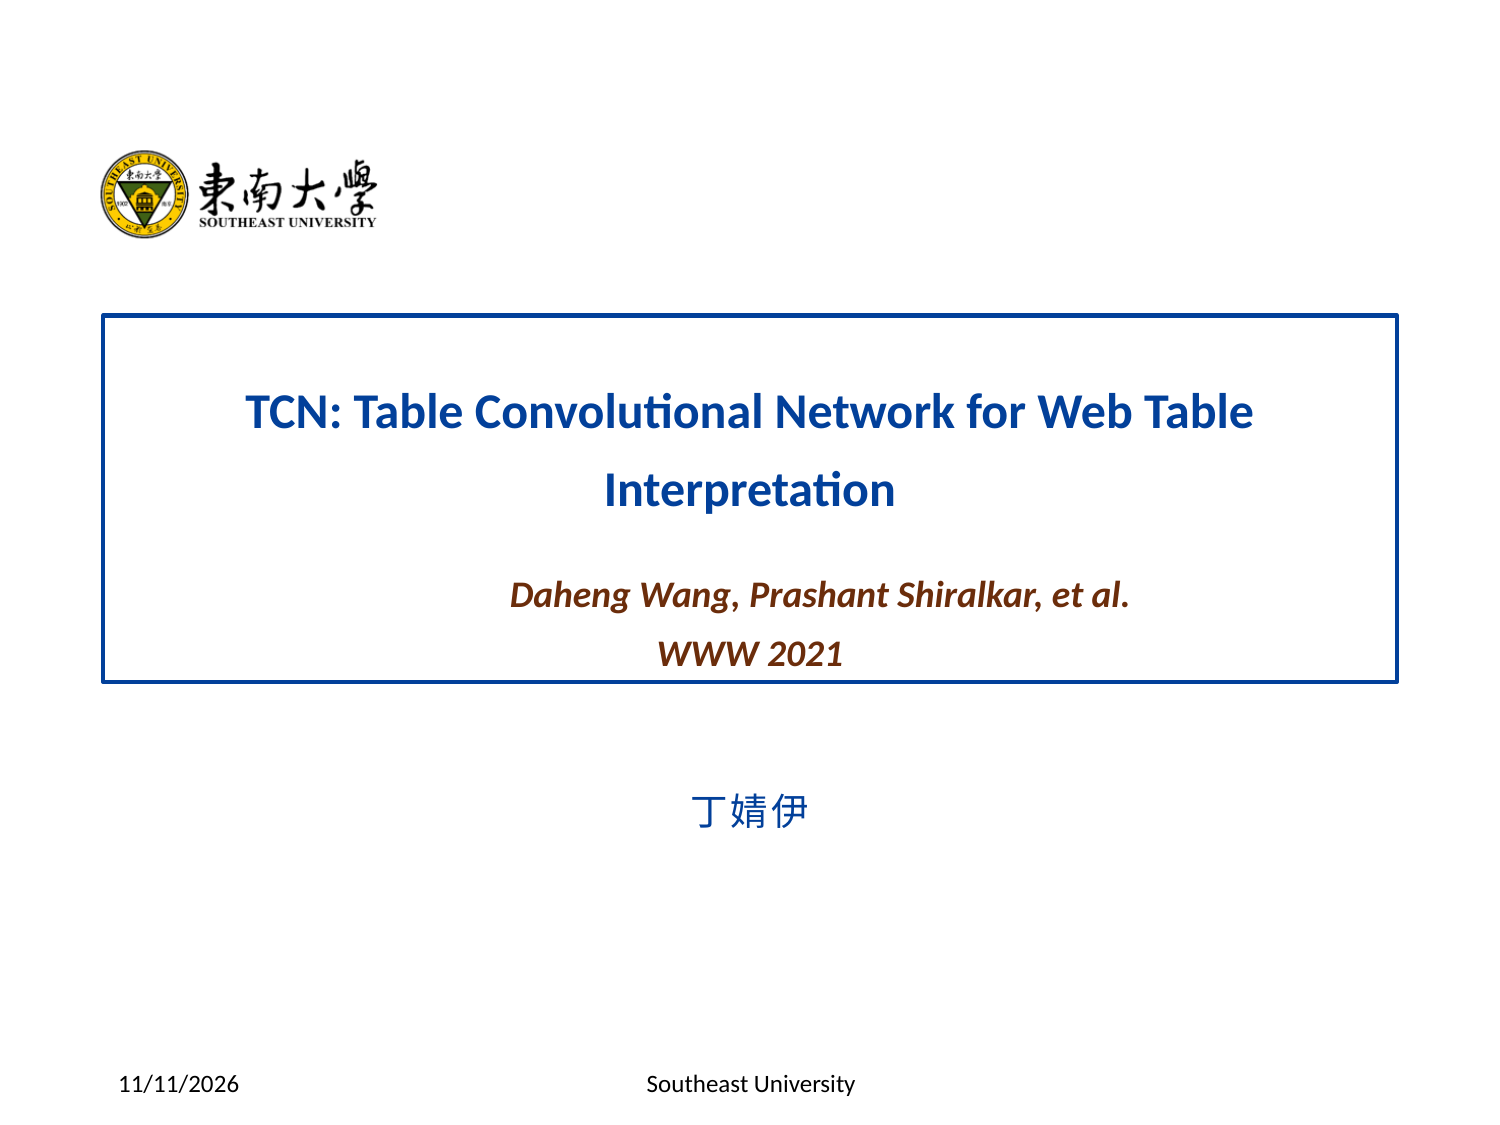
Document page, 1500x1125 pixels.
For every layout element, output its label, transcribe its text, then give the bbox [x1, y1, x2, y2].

picture [61, 127, 434, 271]
text_box 丁婧伊 [520, 780, 980, 841]
text_box TCN: Table Convolutional Network for Web Table Interpretation [150, 353, 1350, 524]
text_box Daheng Wang, Prashant Shiralkar, et al. WWW 2021 [114, 549, 1386, 681]
